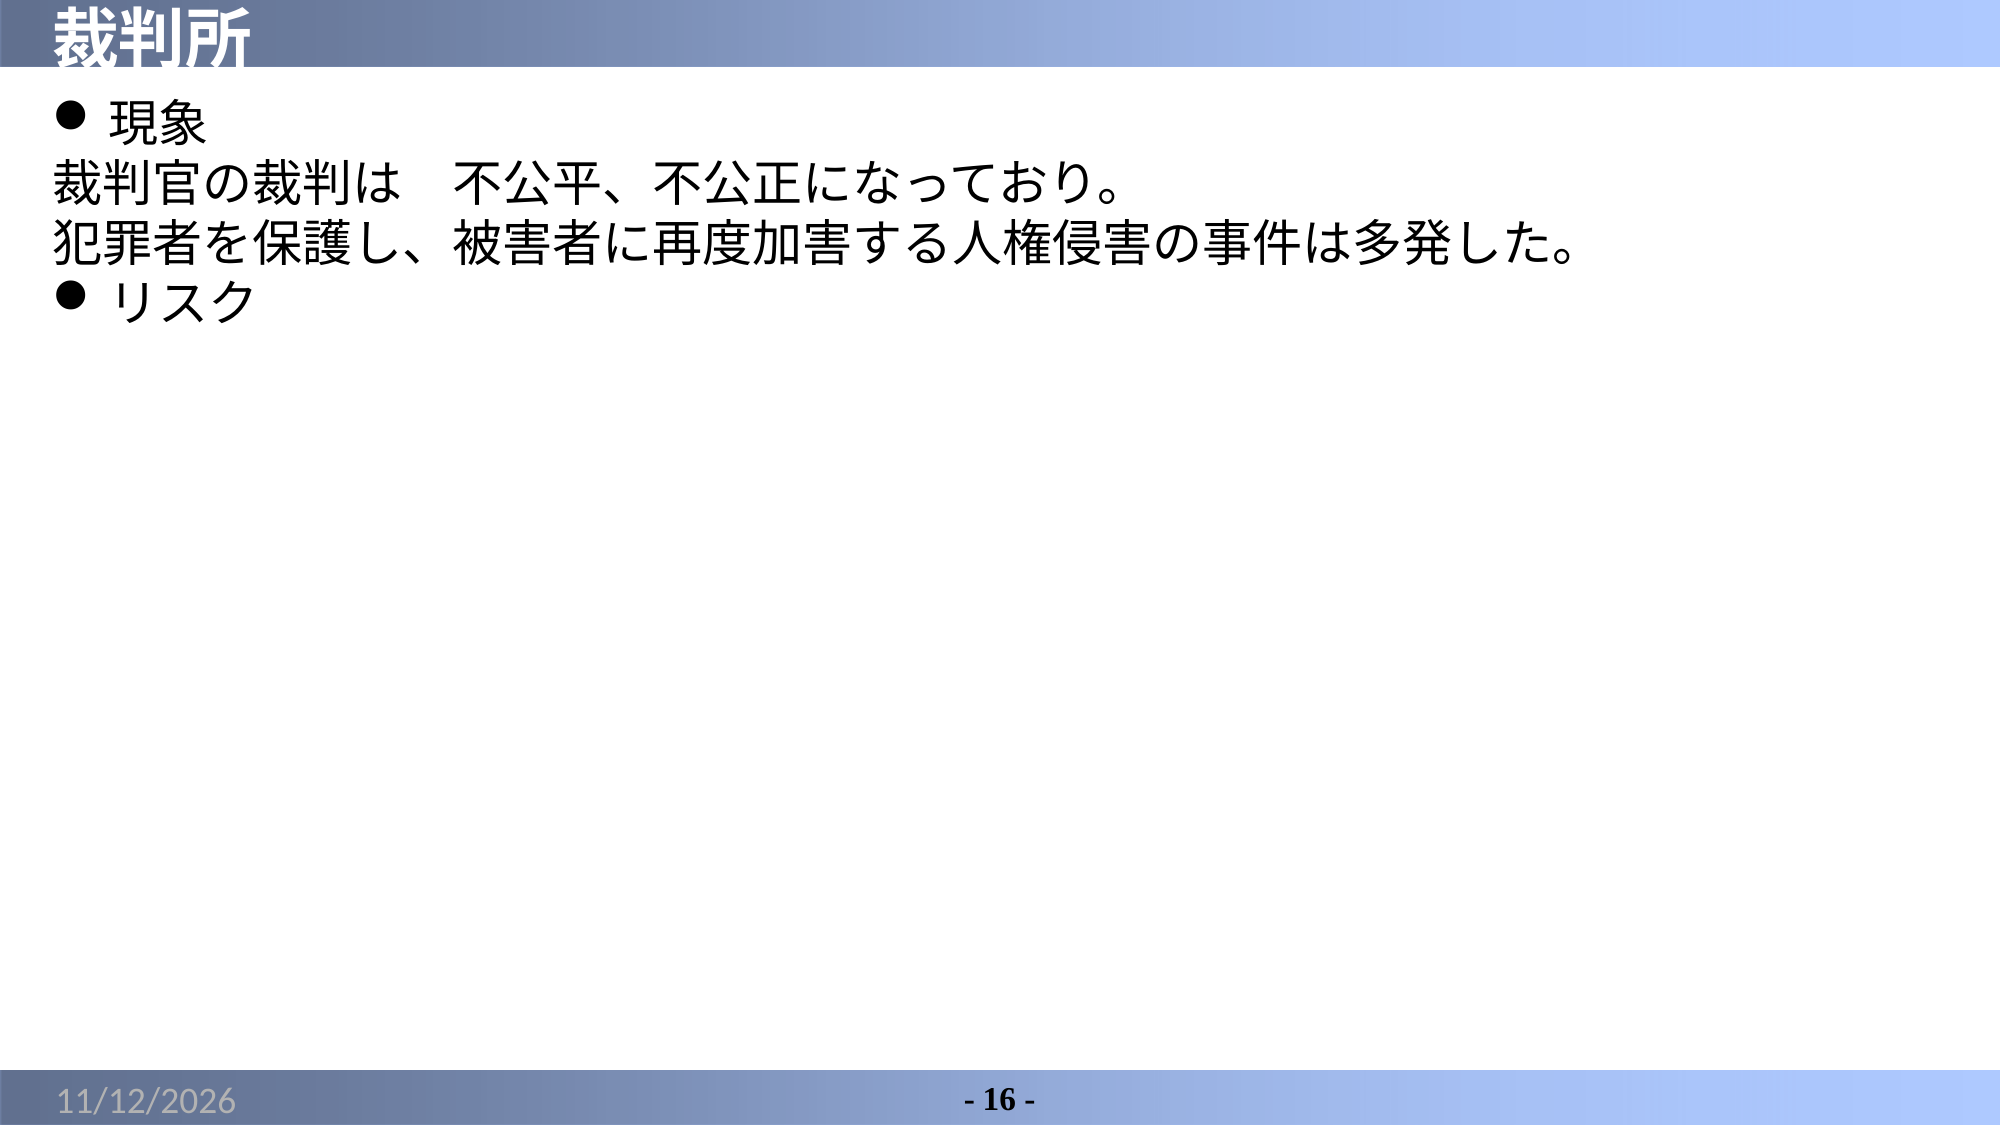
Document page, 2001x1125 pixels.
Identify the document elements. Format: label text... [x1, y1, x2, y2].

list 現象 裁判官の裁判は 不公平、不公正になっており。 犯罪者を保護し、被害者に再度加害する人権侵害の事件は多発した。 リスク [52, 91, 1946, 395]
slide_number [55, 1076, 516, 1122]
slide_number - 16 - [934, 1078, 1063, 1117]
title 裁判所 [52, 0, 1946, 78]
